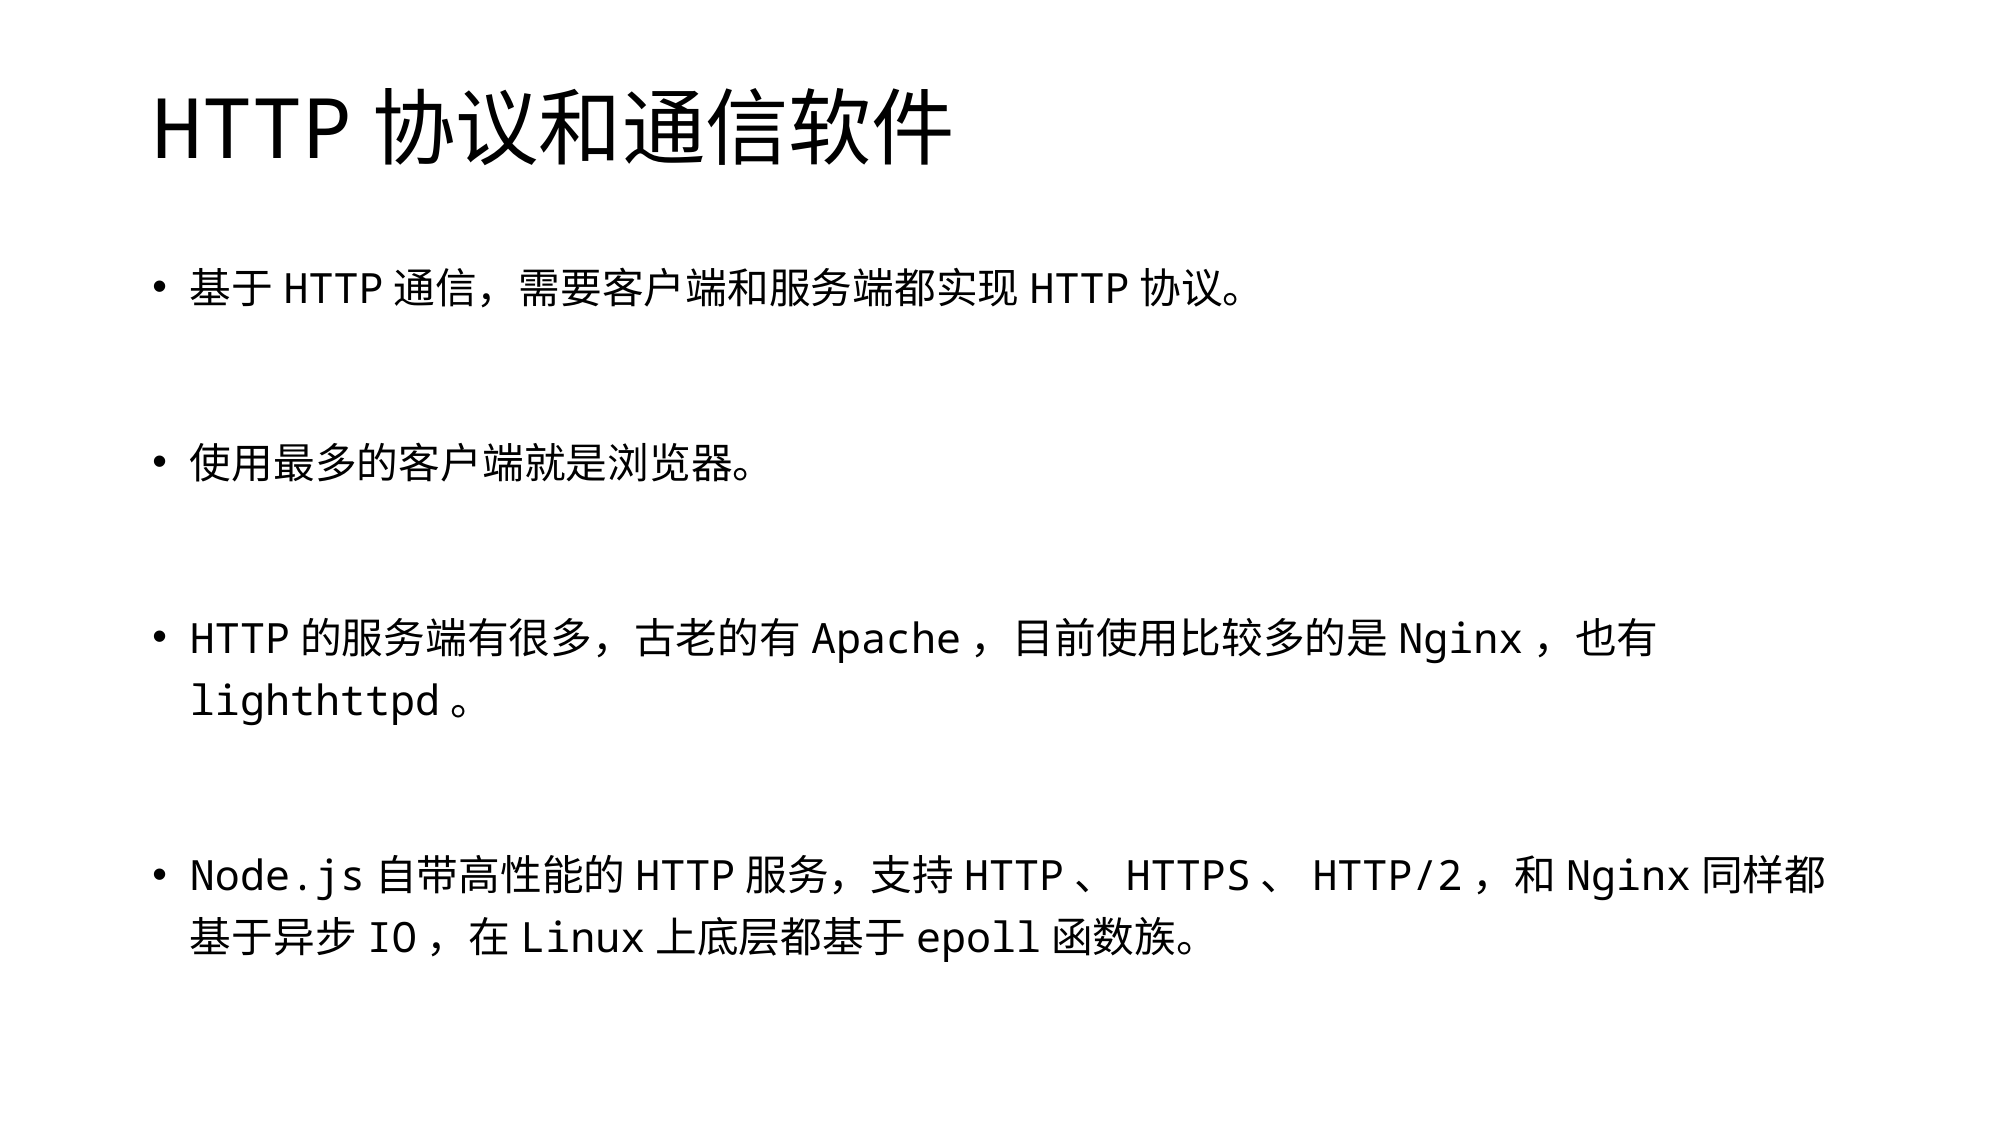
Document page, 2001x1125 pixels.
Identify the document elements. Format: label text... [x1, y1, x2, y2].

list 基于HTTP通信，需要客户端和服务端都实现HTTP协议。 使用最多的客户端就是浏览器。 HTTP的服务端有很多，古老的有Apache，目前使用比较多的是Nginx，也有lighthttpd。 Node.js自带高性能的HTTP服务，支持HTTP、HTTPS、HTTP/2，和Nginx同样都基于异步IO，在Linux上底层都基于epoll函数族。 [137, 241, 1863, 1014]
title HTTP协议和通信软件 [137, 59, 1863, 204]
